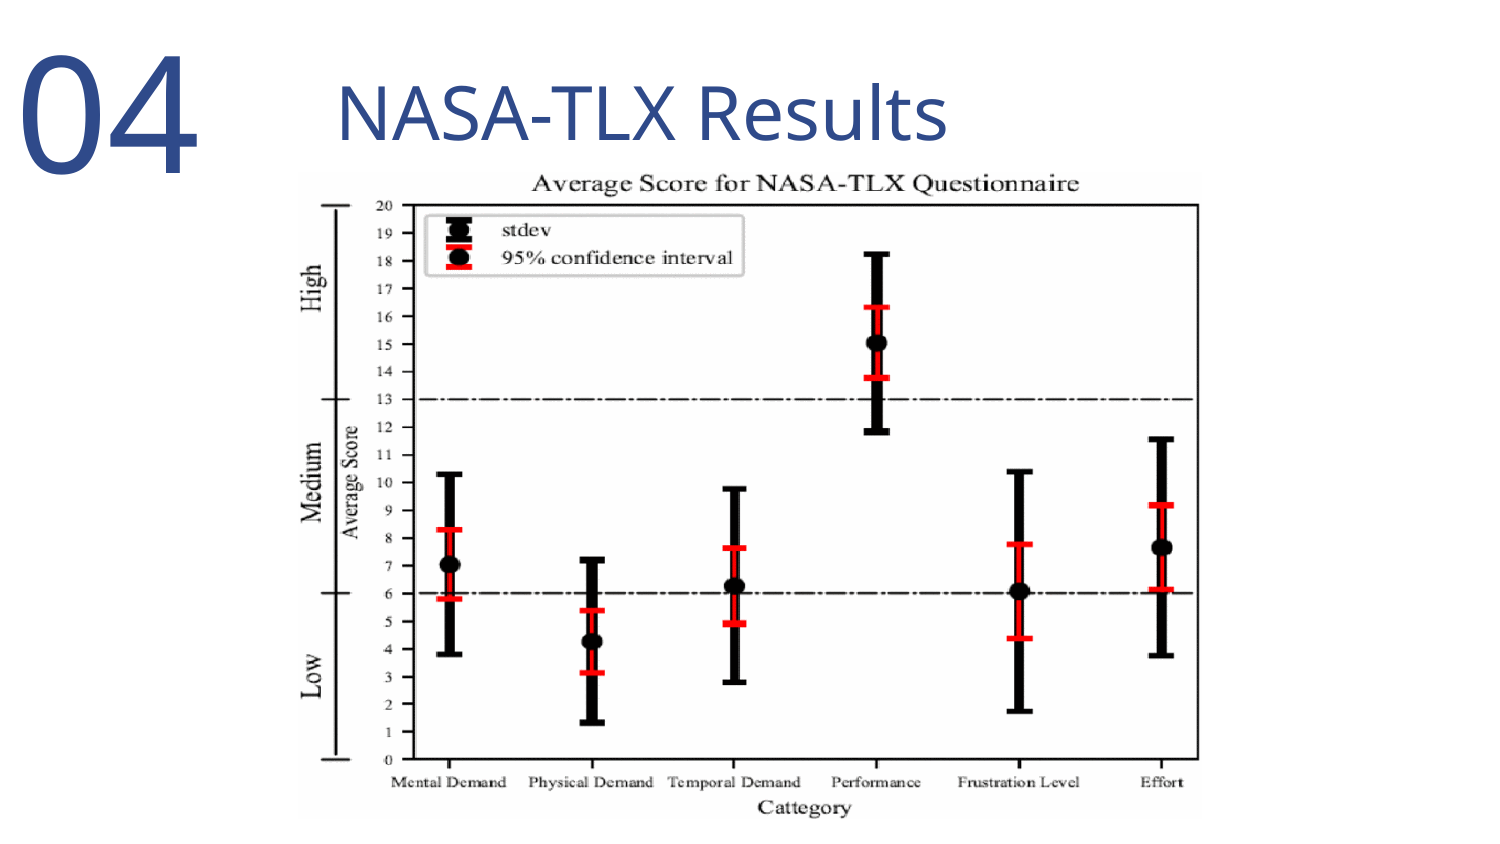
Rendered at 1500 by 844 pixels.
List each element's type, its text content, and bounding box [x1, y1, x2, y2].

title 04 [0, 0, 249, 221]
title NASA-TLX Results [320, 41, 1293, 180]
picture [297, 172, 1202, 819]
